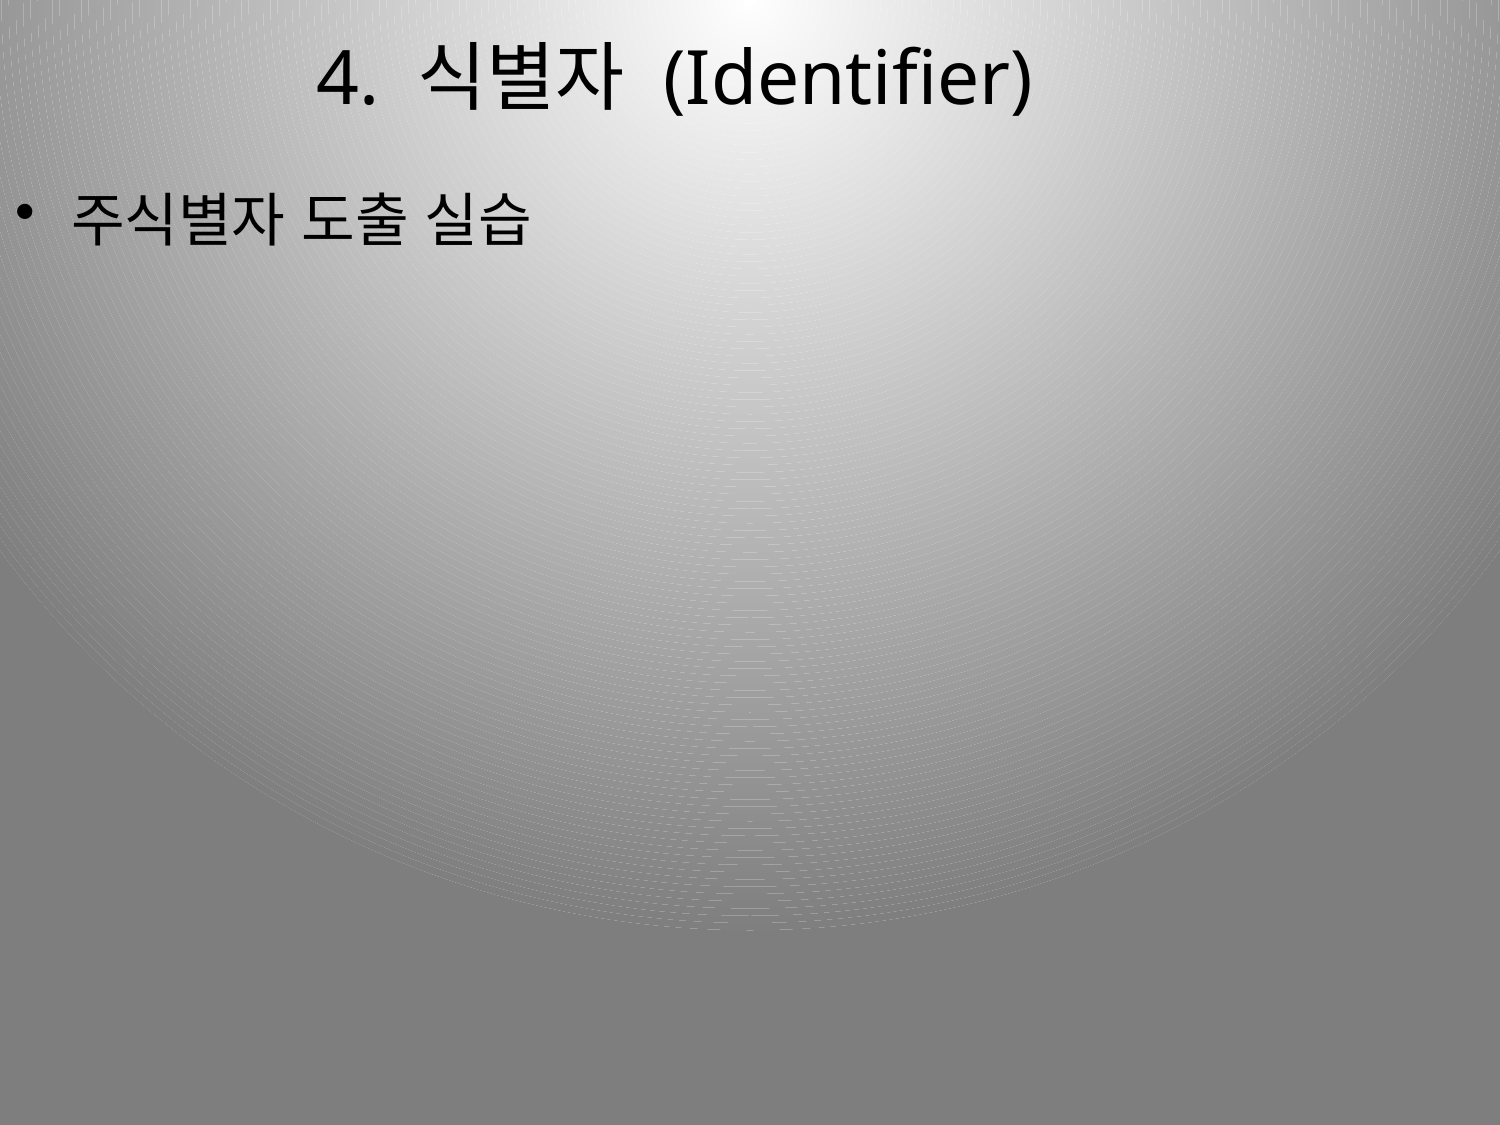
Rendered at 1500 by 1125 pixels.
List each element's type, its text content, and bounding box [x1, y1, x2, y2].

list 주식별자 도출 실습 [0, 175, 1500, 1090]
title 4. 식별자 (Identifier) [0, 0, 1350, 149]
